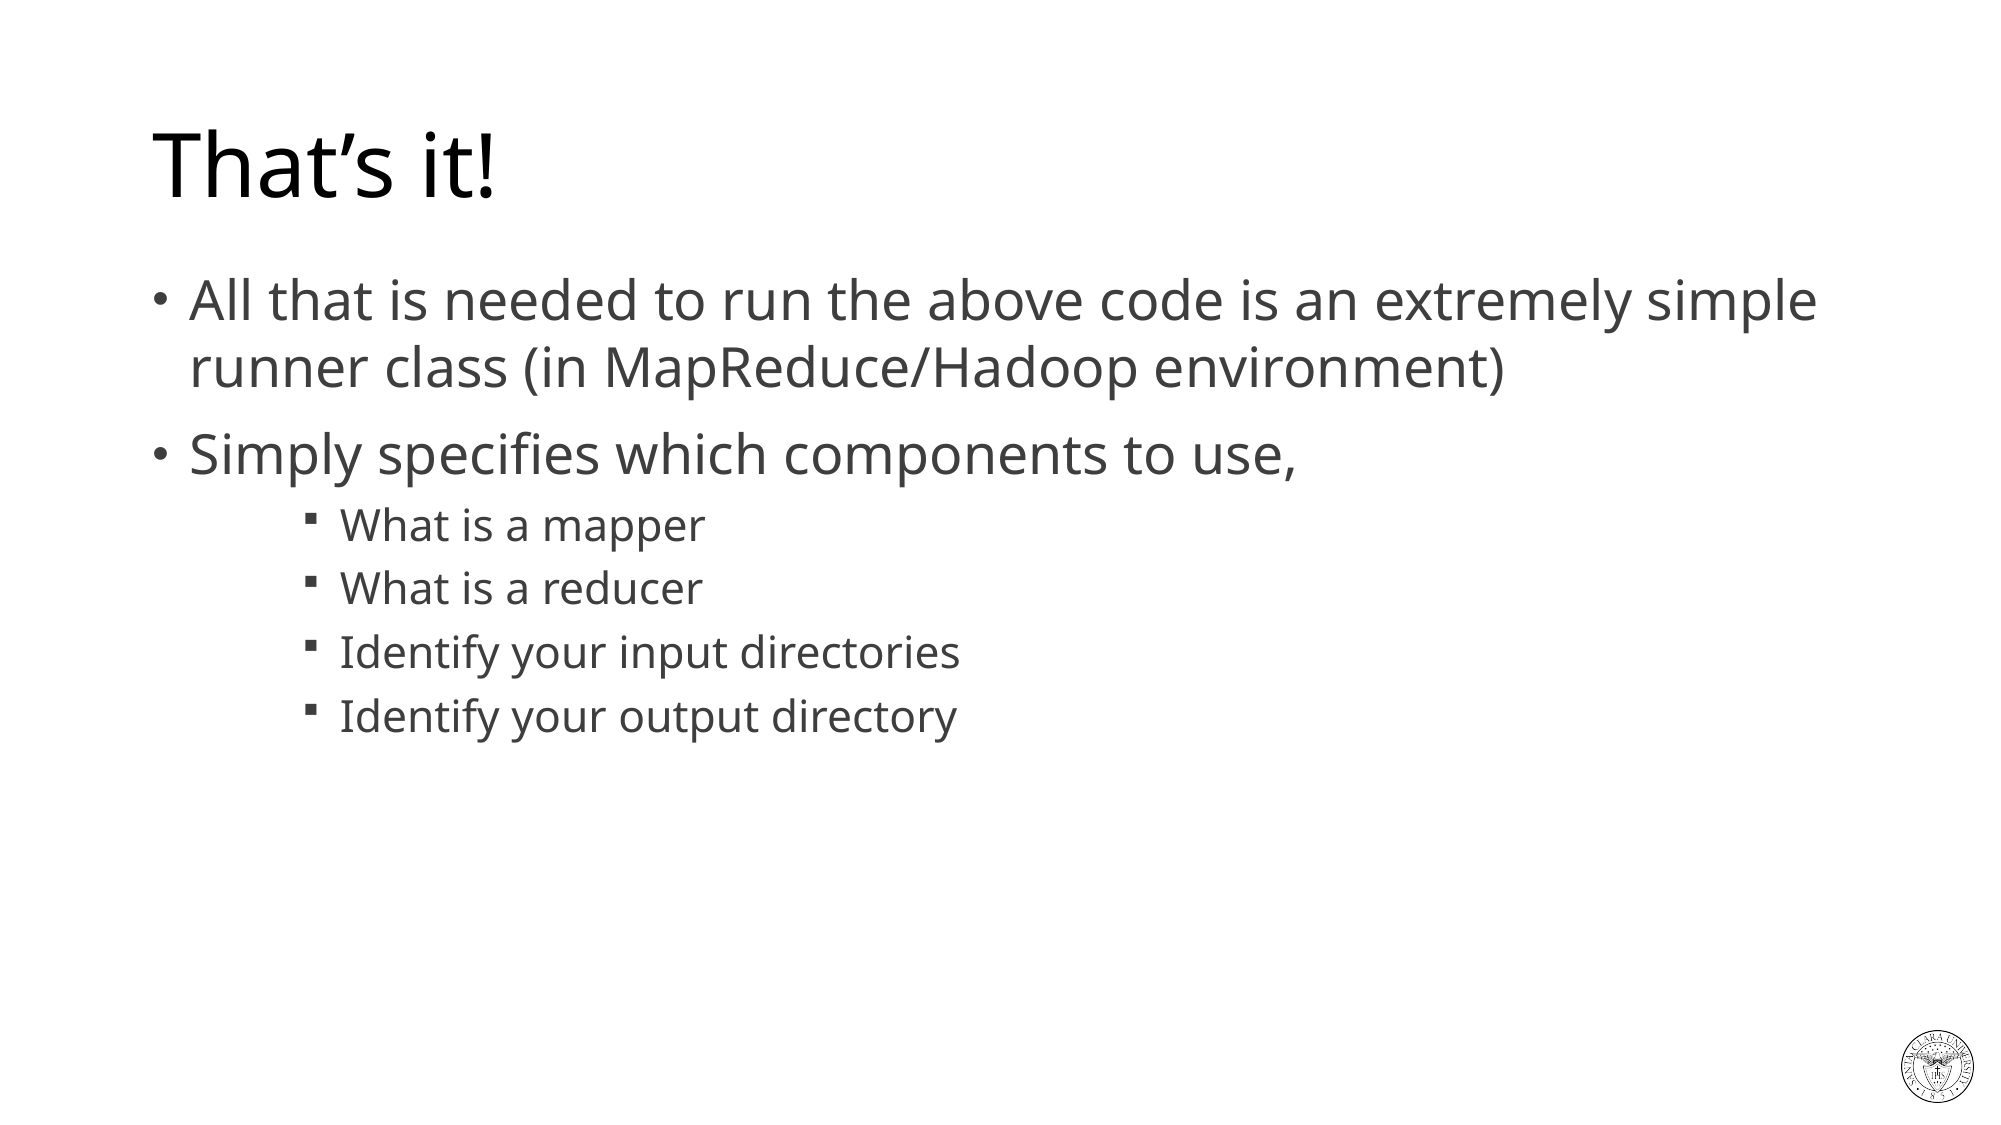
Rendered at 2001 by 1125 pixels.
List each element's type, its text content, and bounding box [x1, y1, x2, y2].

title That’s it! [137, 59, 1863, 225]
picture [1901, 1030, 1974, 1103]
list All that is needed to run the above code is an extremely simple runner class (in MapReduce/Hadoop environment) Simply specifies which components to use, What is a mapper What is a reducer Identify your input directories Identify your output directory [137, 257, 1863, 1014]
